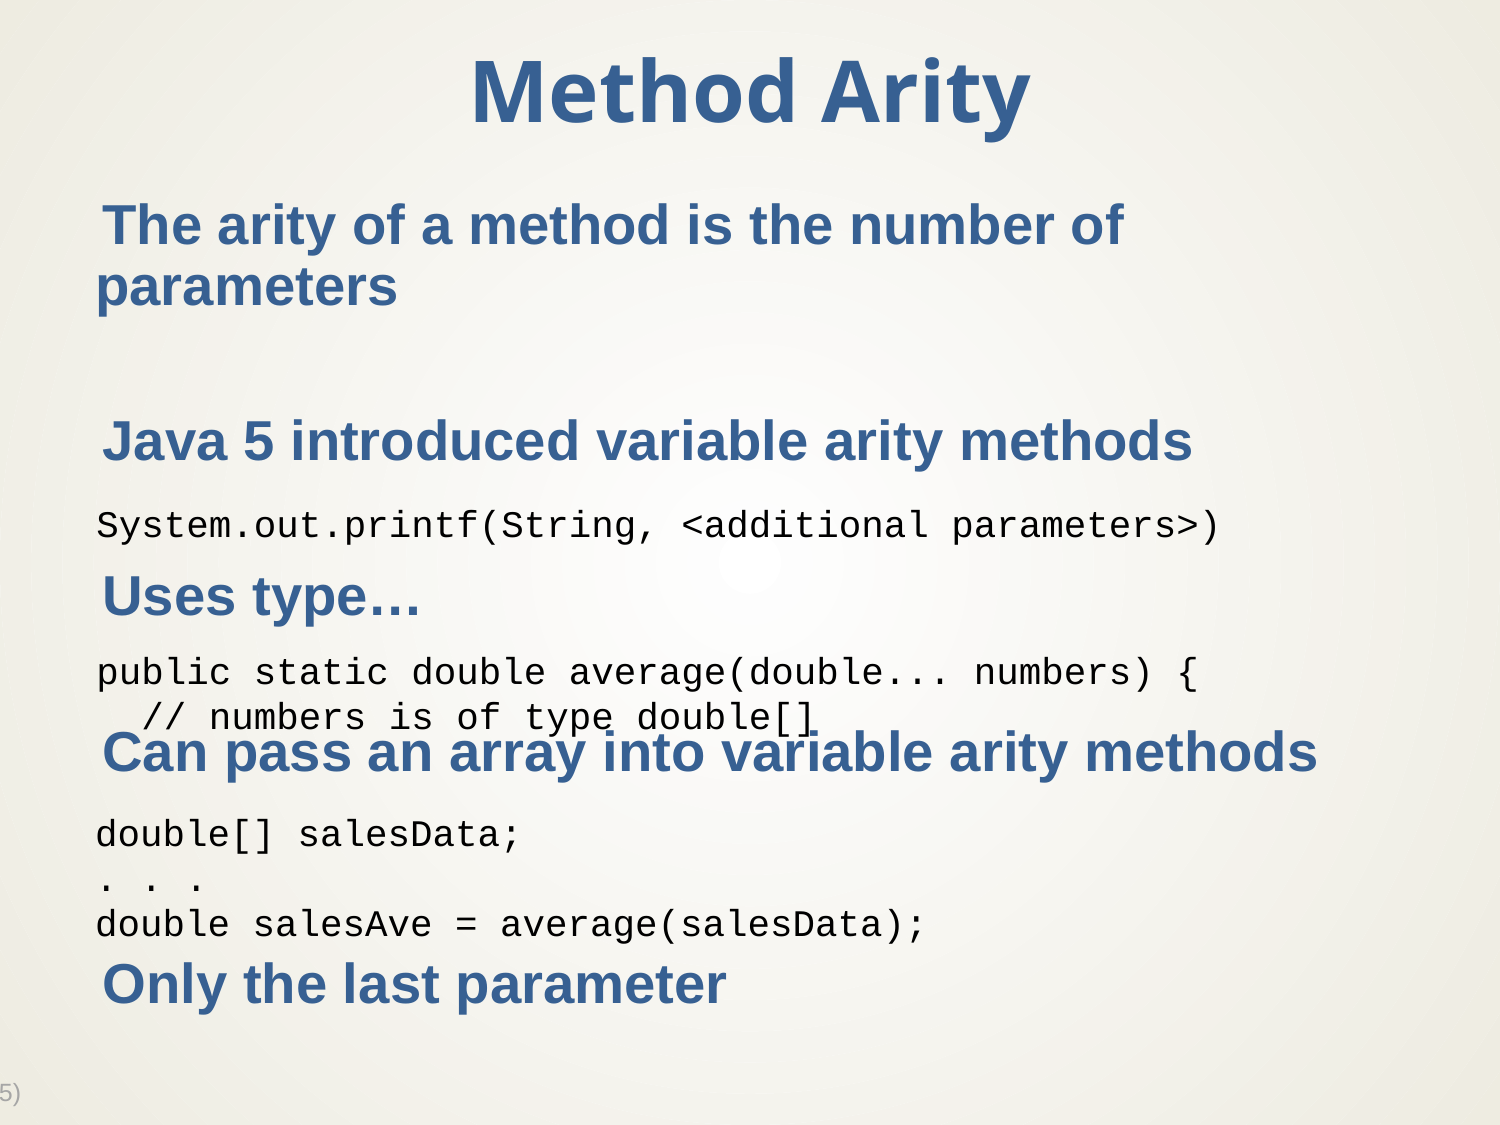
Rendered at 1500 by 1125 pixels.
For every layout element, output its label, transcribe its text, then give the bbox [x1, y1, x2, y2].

title Method Arity [0, 24, 1500, 166]
text_box public static double average(double... numbers) { // numbers is of type double[] [81, 639, 1214, 745]
text_box System.out.printf(String, <additional parameters>) [81, 492, 1237, 552]
text_box double[] salesData; . . . double salesAve = average(salesData); [80, 801, 943, 952]
list The arity of a method is the number of parameters Java 5 introduced variable arity methods Uses type… Can pass an array into variable arity methods Only the last parameter [56, 187, 1444, 1036]
